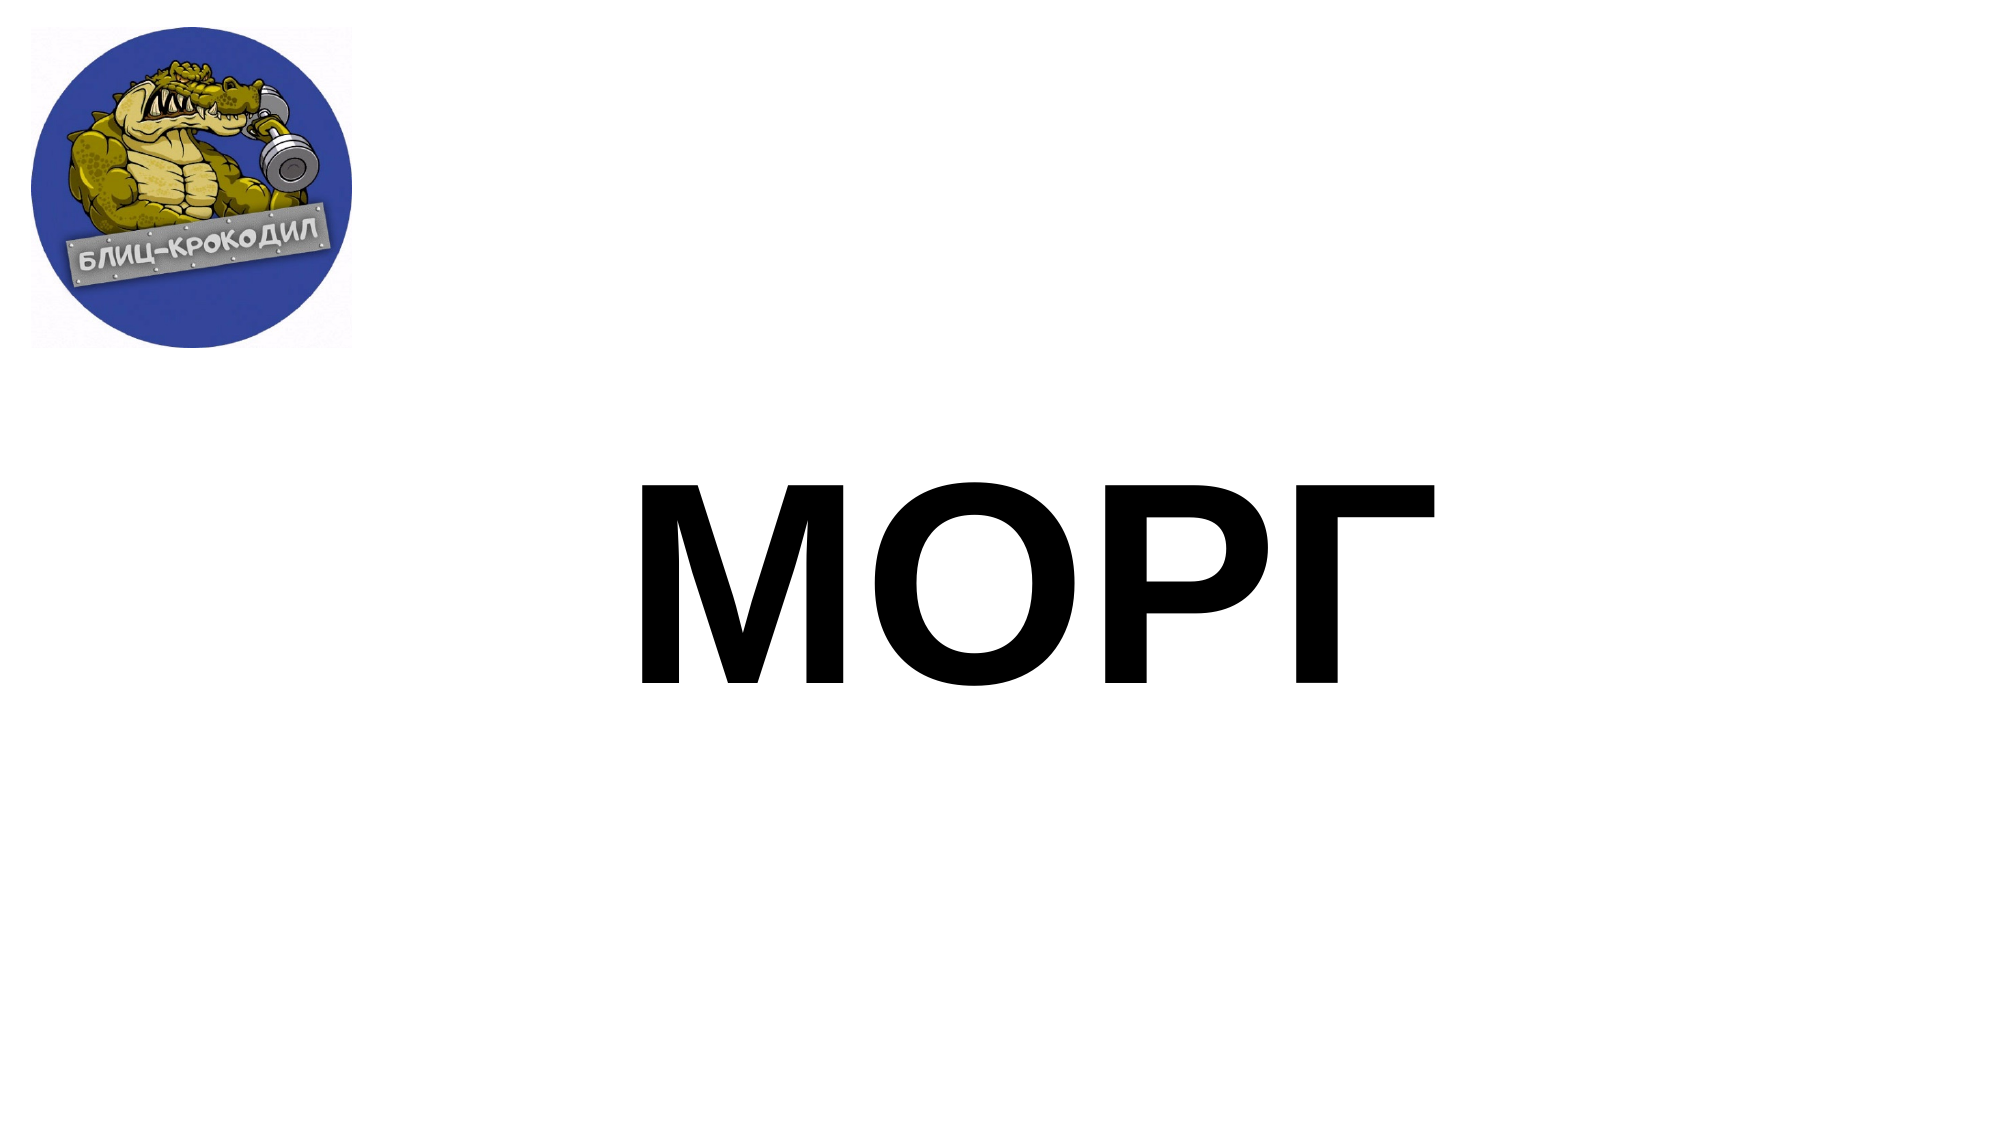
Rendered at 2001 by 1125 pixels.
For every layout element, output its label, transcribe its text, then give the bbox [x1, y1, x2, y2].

title МОРГ [282, 361, 1783, 754]
picture [31, 27, 352, 348]
